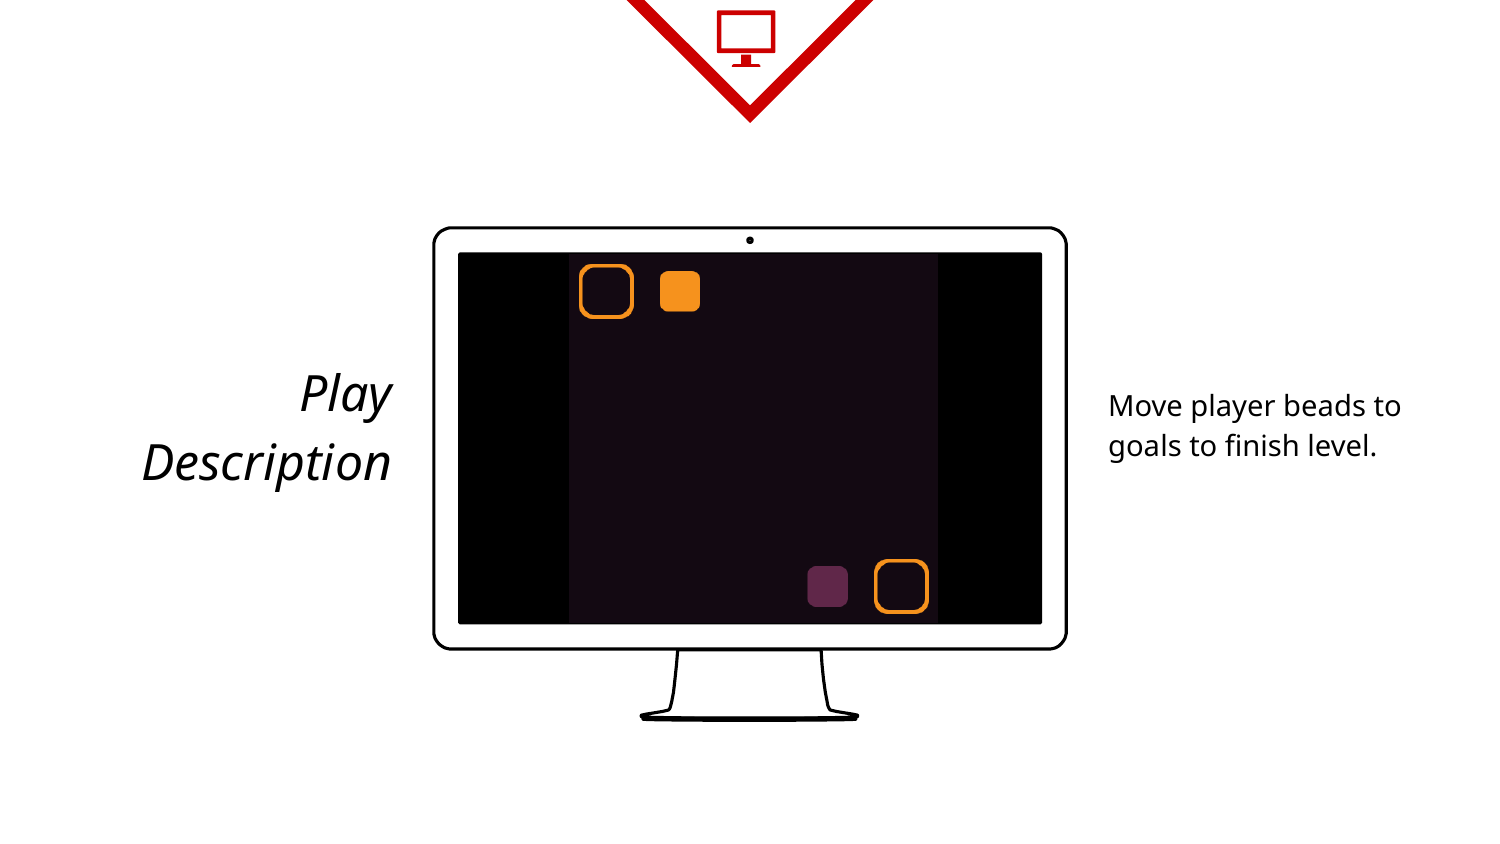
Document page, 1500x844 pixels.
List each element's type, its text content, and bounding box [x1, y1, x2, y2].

text_box [458, 254, 566, 623]
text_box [716, 10, 776, 67]
text_box Move player beads to goals to finish level. [1093, 292, 1472, 551]
list Play Description [22, 336, 408, 507]
picture [568, 254, 938, 623]
text_box [939, 254, 1040, 623]
text_box [433, 227, 1067, 721]
